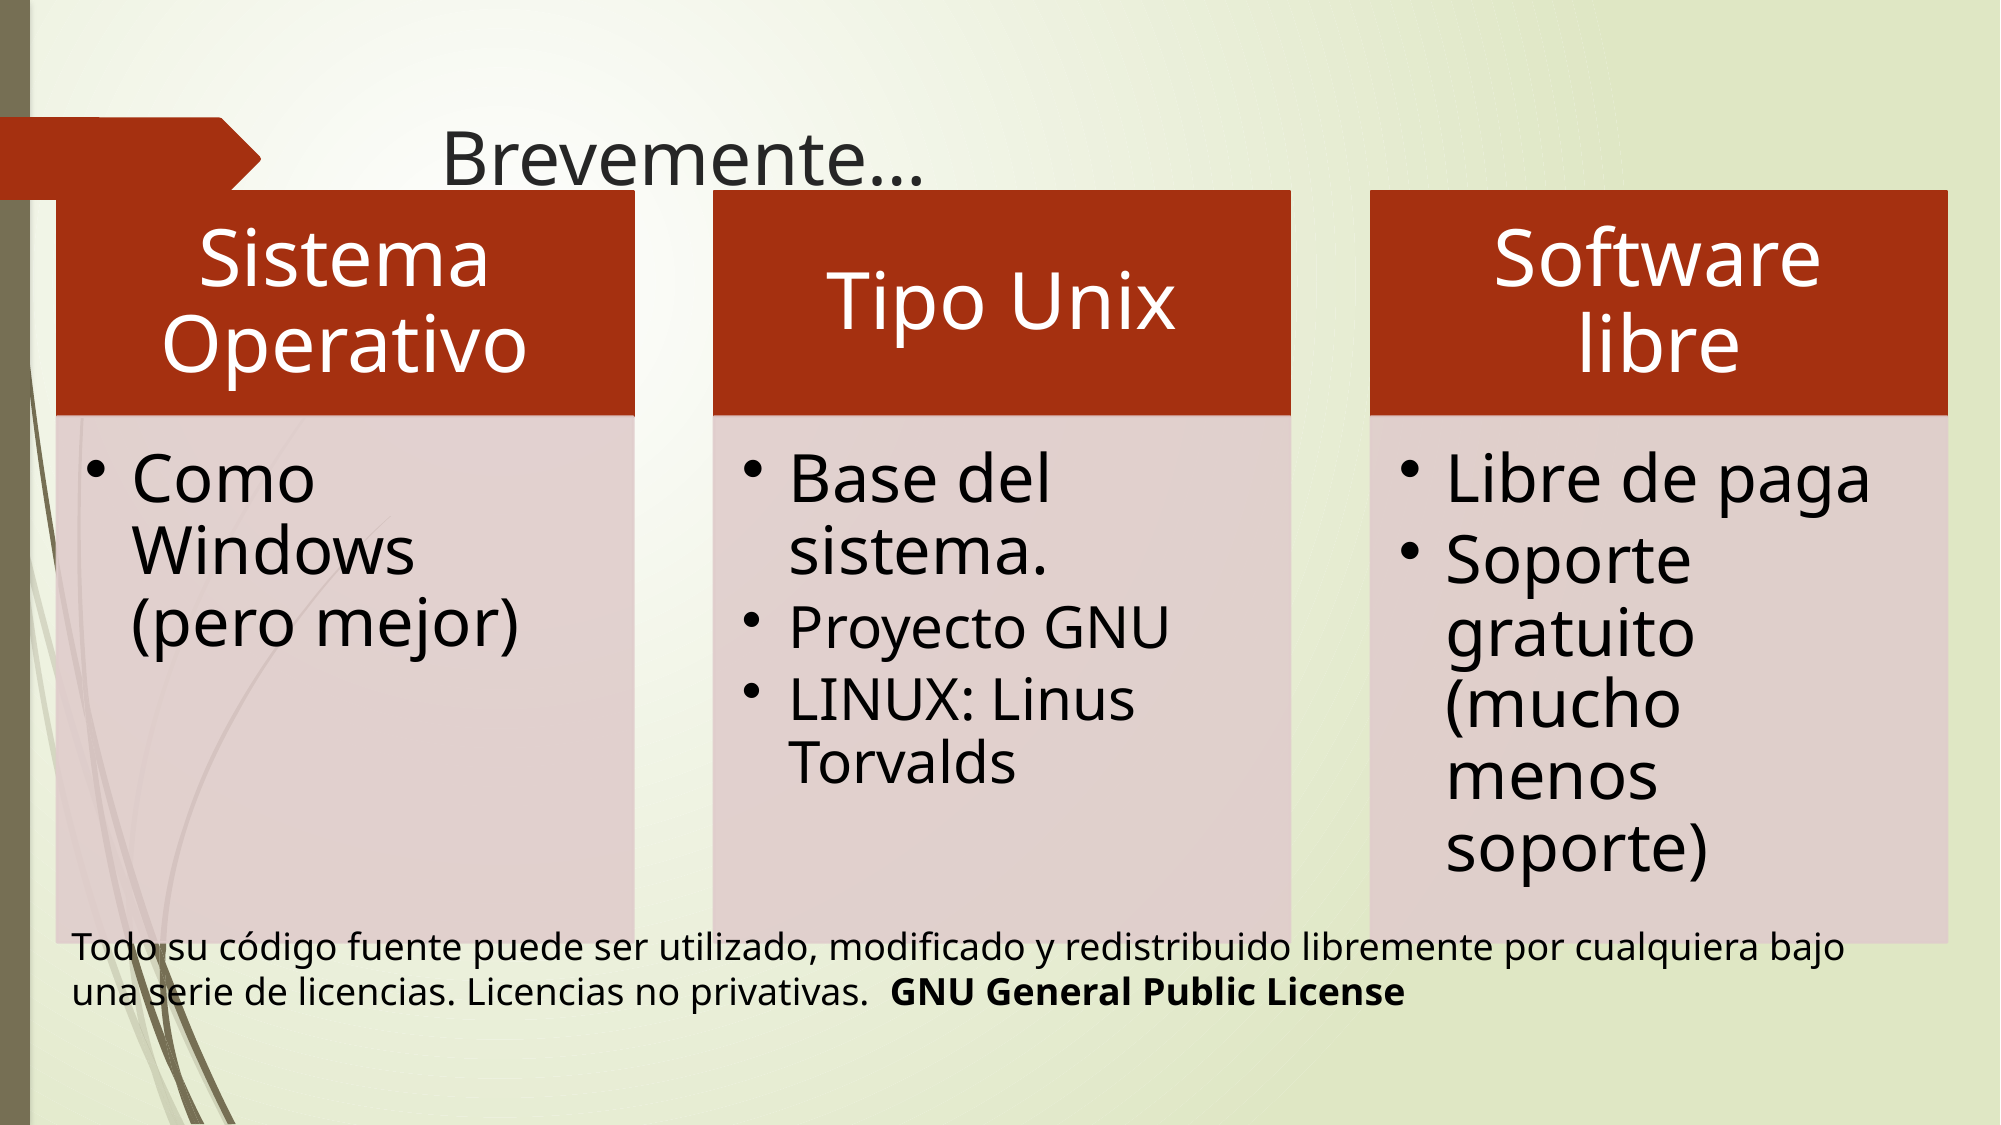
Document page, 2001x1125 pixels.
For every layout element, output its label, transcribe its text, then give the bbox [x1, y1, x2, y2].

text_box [56, 148, 1948, 985]
title Brevemente… [425, 102, 1888, 148]
text_box Todo su código fuente puede ser utilizado, modificado y redistribuido libremente por cualquiera bajo una serie de licencias. Licencias no privativas. GNU General Public License [56, 992, 1883, 1066]
